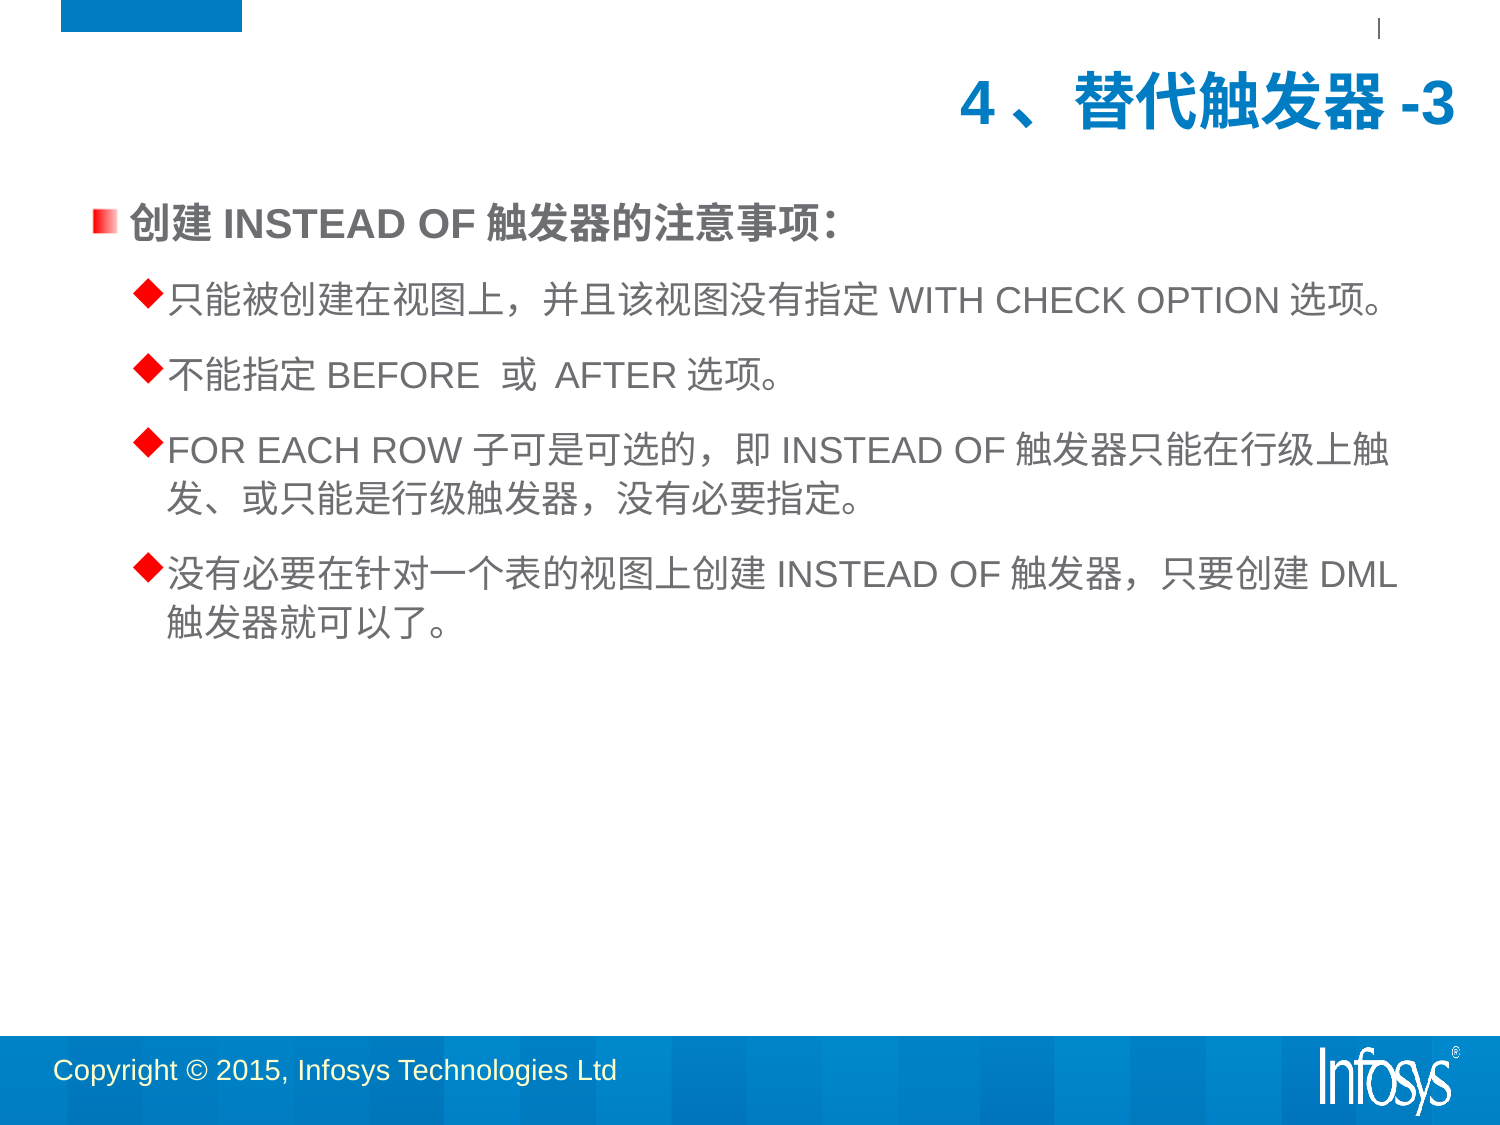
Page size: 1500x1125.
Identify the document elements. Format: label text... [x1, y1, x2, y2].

list 创建INSTEAD OF触发器的注意事项： 只能被创建在视图上，并且该视图没有指定WITH CHECK OPTION选项。 不能指定BEFORE 或 AFTER选项。 FOR EACH ROW子可是可选的，即INSTEAD OF触发器只能在行级上触发、或只能是行级触发器，没有必要指定。 没有必要在针对一个表的视图上创建INSTEAD OF触发器，只要创建DML触发器就可以了。 [76, 184, 1440, 1031]
picture [0, 1025, 1500, 1125]
picture [91, 207, 121, 237]
title 4、替代触发器-3 [112, 30, 1471, 146]
